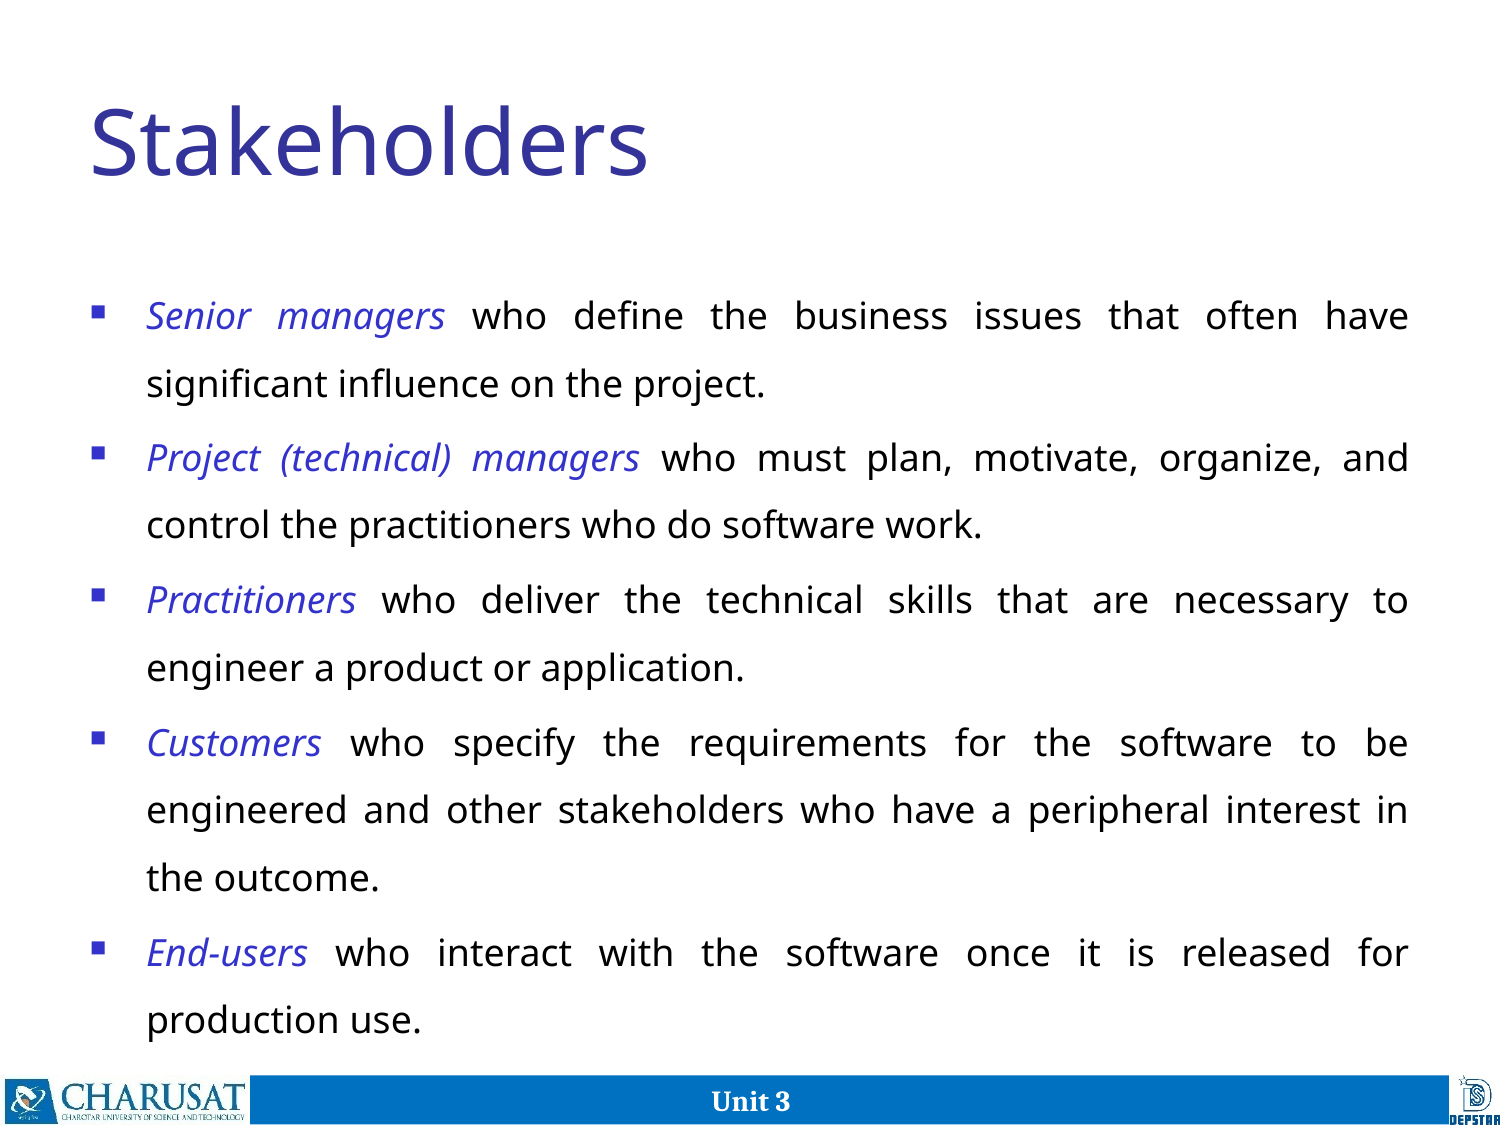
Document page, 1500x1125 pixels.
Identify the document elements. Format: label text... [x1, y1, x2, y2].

text_box Unit 3 [251, 1075, 1447, 1125]
picture [0, 1075, 250, 1125]
list Senior managers who define the business issues that often have significant influence on the project. Project (technical) managers who must plan, motivate, organize, and control the practitioners who do software work. Practitioners who deliver the technical skills that are necessary to engineer a product or application. Customers who specify the requirements for the software to be engineered and other stakeholders who have a peripheral interest in the outcome. End-users who interact with the software once it is released for production use. [75, 262, 1425, 1005]
picture [1449, 1074, 1500, 1125]
title Stakeholders [75, 45, 1425, 233]
